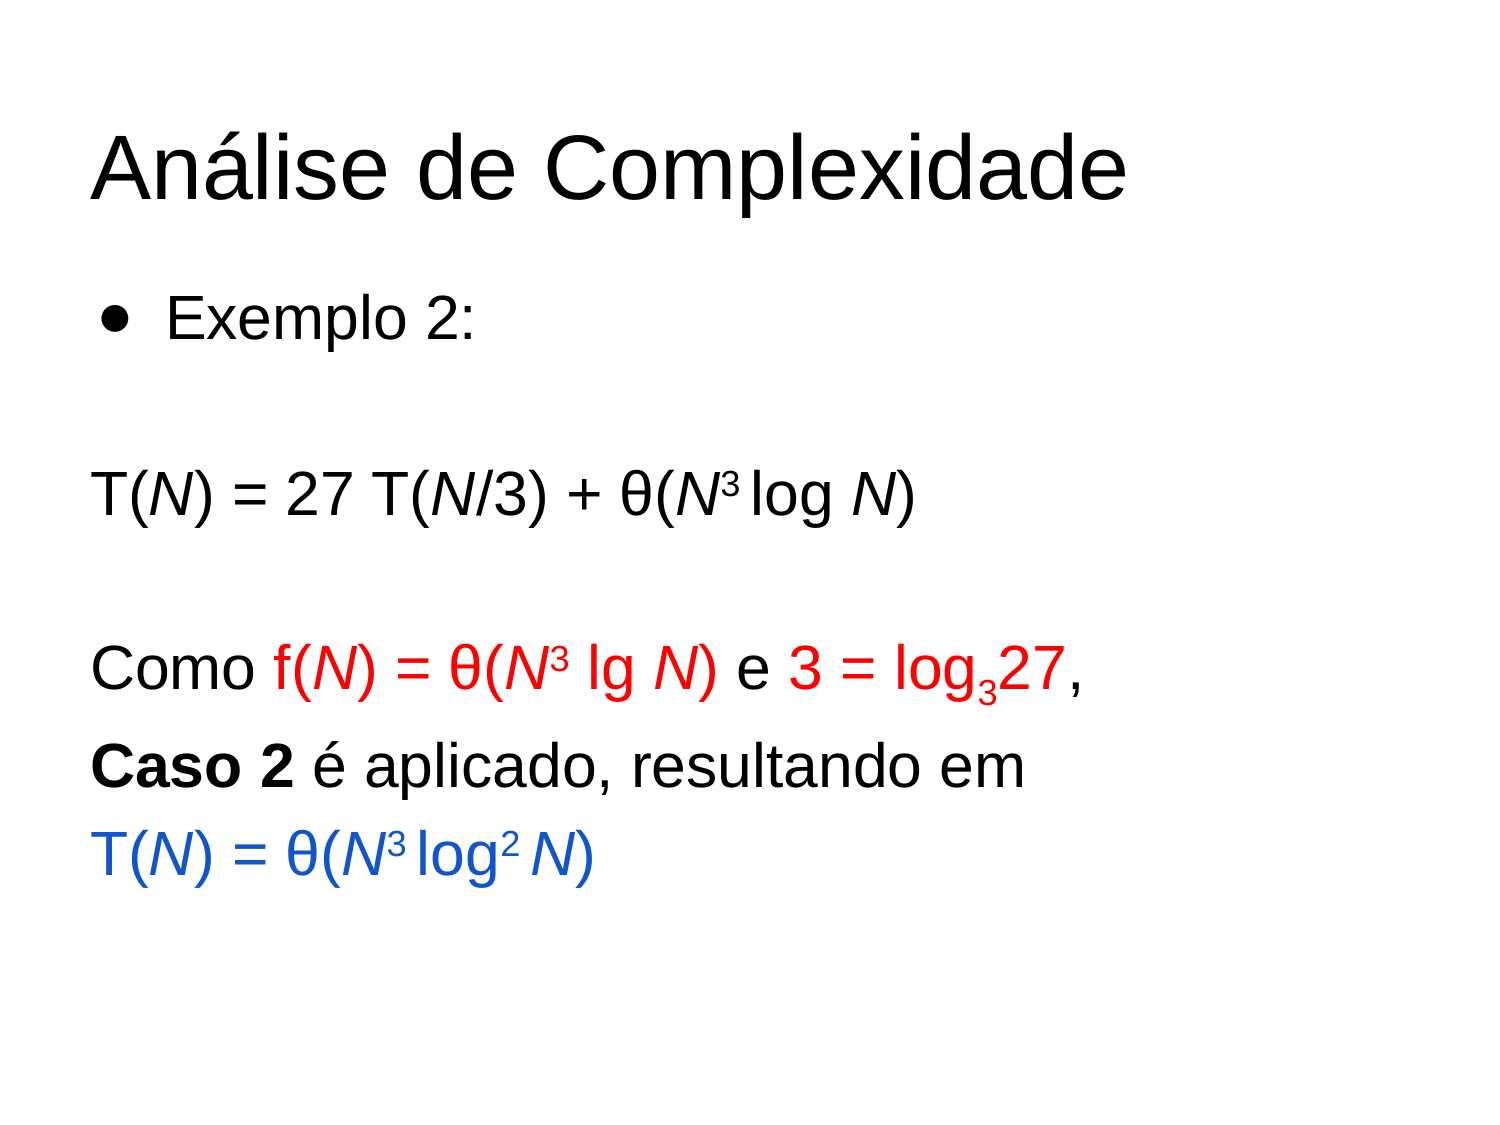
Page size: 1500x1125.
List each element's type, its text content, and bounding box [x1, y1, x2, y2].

list Exemplo 2: T(N) = 27 T(N/3) + θ(N3 log N) Como f(N) = θ(N3 lg N) e 3 = log327, Caso 2 é aplicado, resultando em T(N) = θ(N3 log2 N) [75, 262, 1425, 1016]
title Análise de Complexidade [75, 45, 1425, 233]
